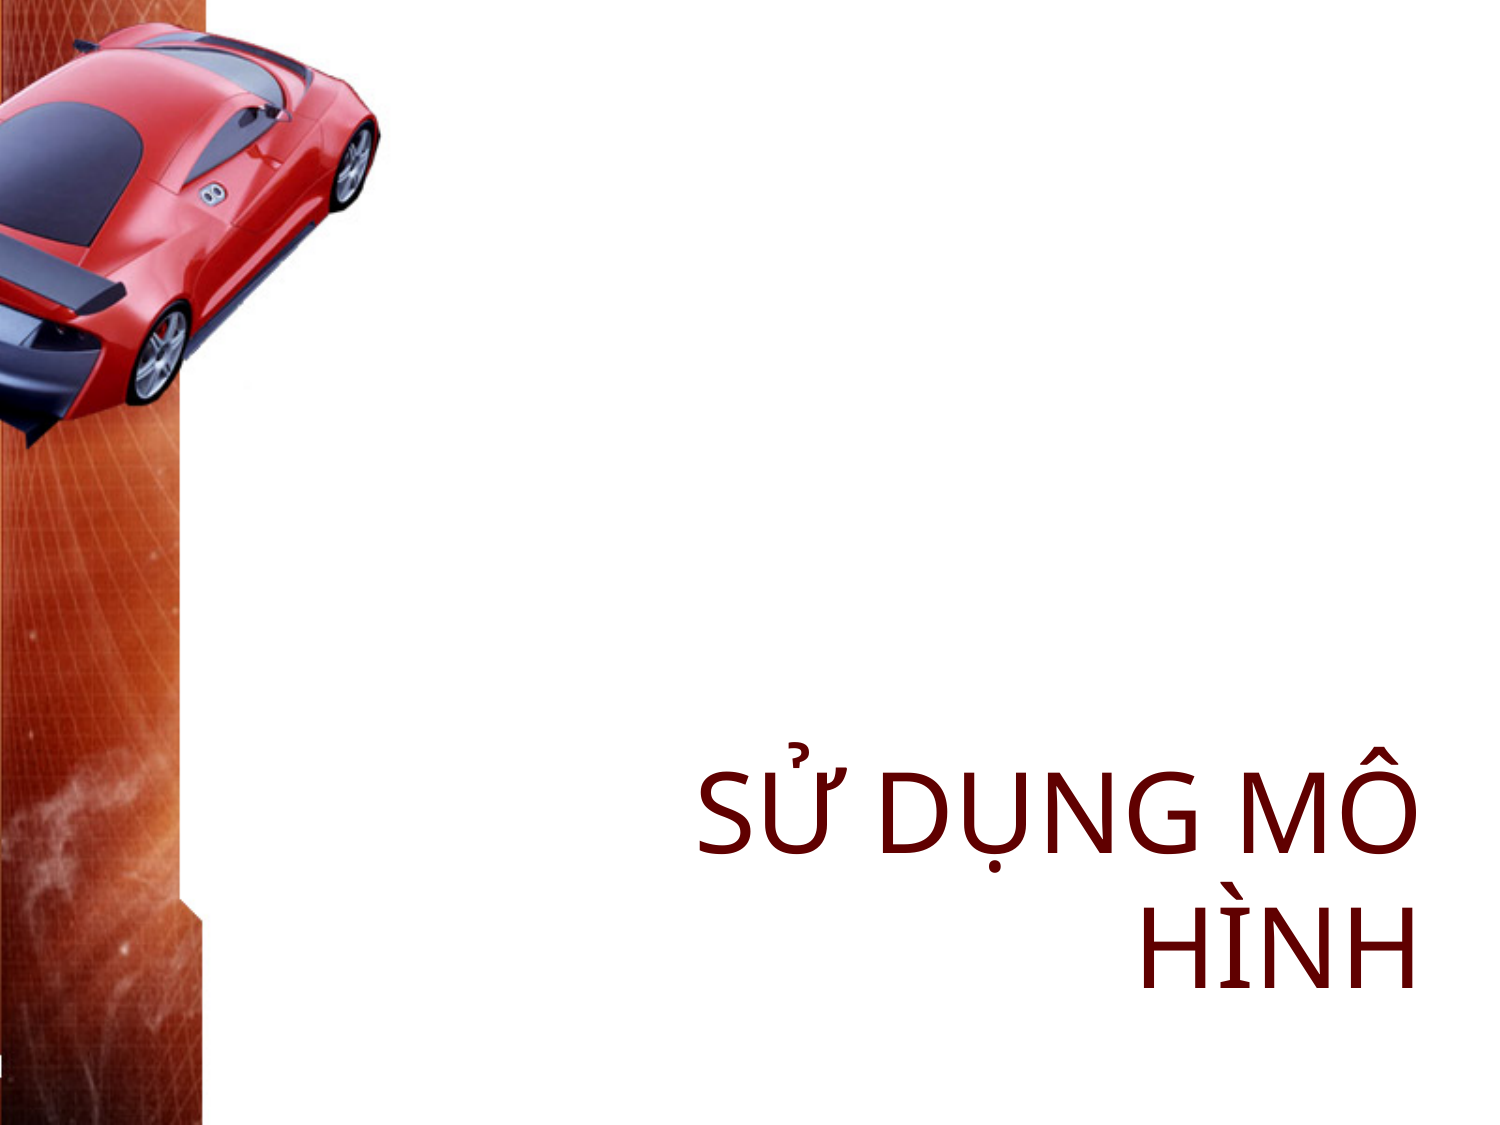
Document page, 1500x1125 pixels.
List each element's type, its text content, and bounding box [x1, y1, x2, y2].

picture [0, 0, 1500, 1125]
title SỬ DỤNG MÔ HÌNH [431, 775, 1439, 977]
